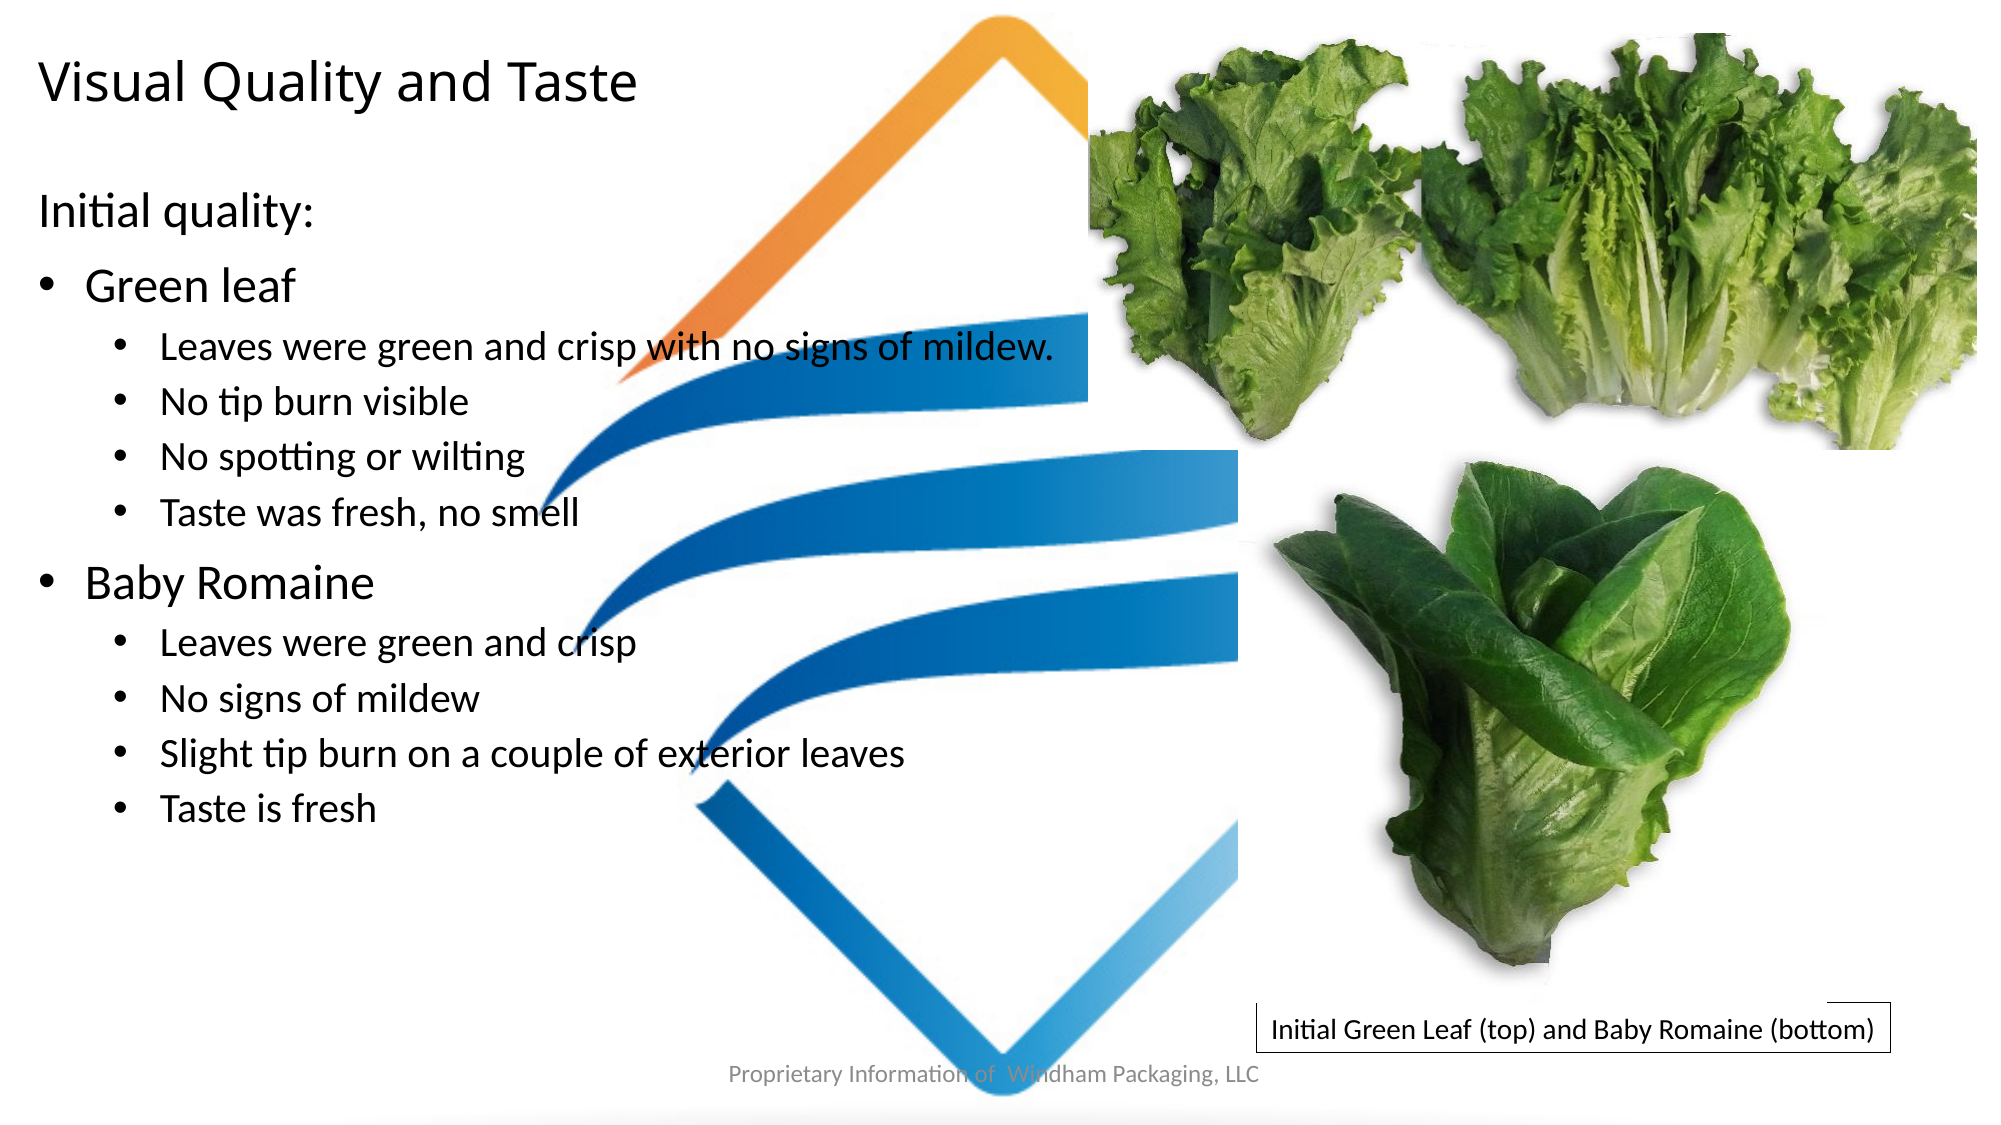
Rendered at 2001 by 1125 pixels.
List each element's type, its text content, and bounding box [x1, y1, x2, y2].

title Visual Quality and Taste [23, 33, 669, 121]
list Initial quality: Green leaf Leaves were green and crisp with no signs of mildew. No tip burn visible No spotting or wilting Taste was fresh, no smell Baby Romaine Leaves were green and crisp No signs of mildew Slight tip burn on a couple of exterior leaves Taste is fresh [23, 177, 1196, 948]
picture [0, 0, 2001, 1125]
footer Proprietary Information of Windham Packaging, LLC [662, 1042, 1338, 1103]
text_box Initial Green Leaf (top) and Baby Romaine (bottom) [1256, 1002, 1891, 1053]
